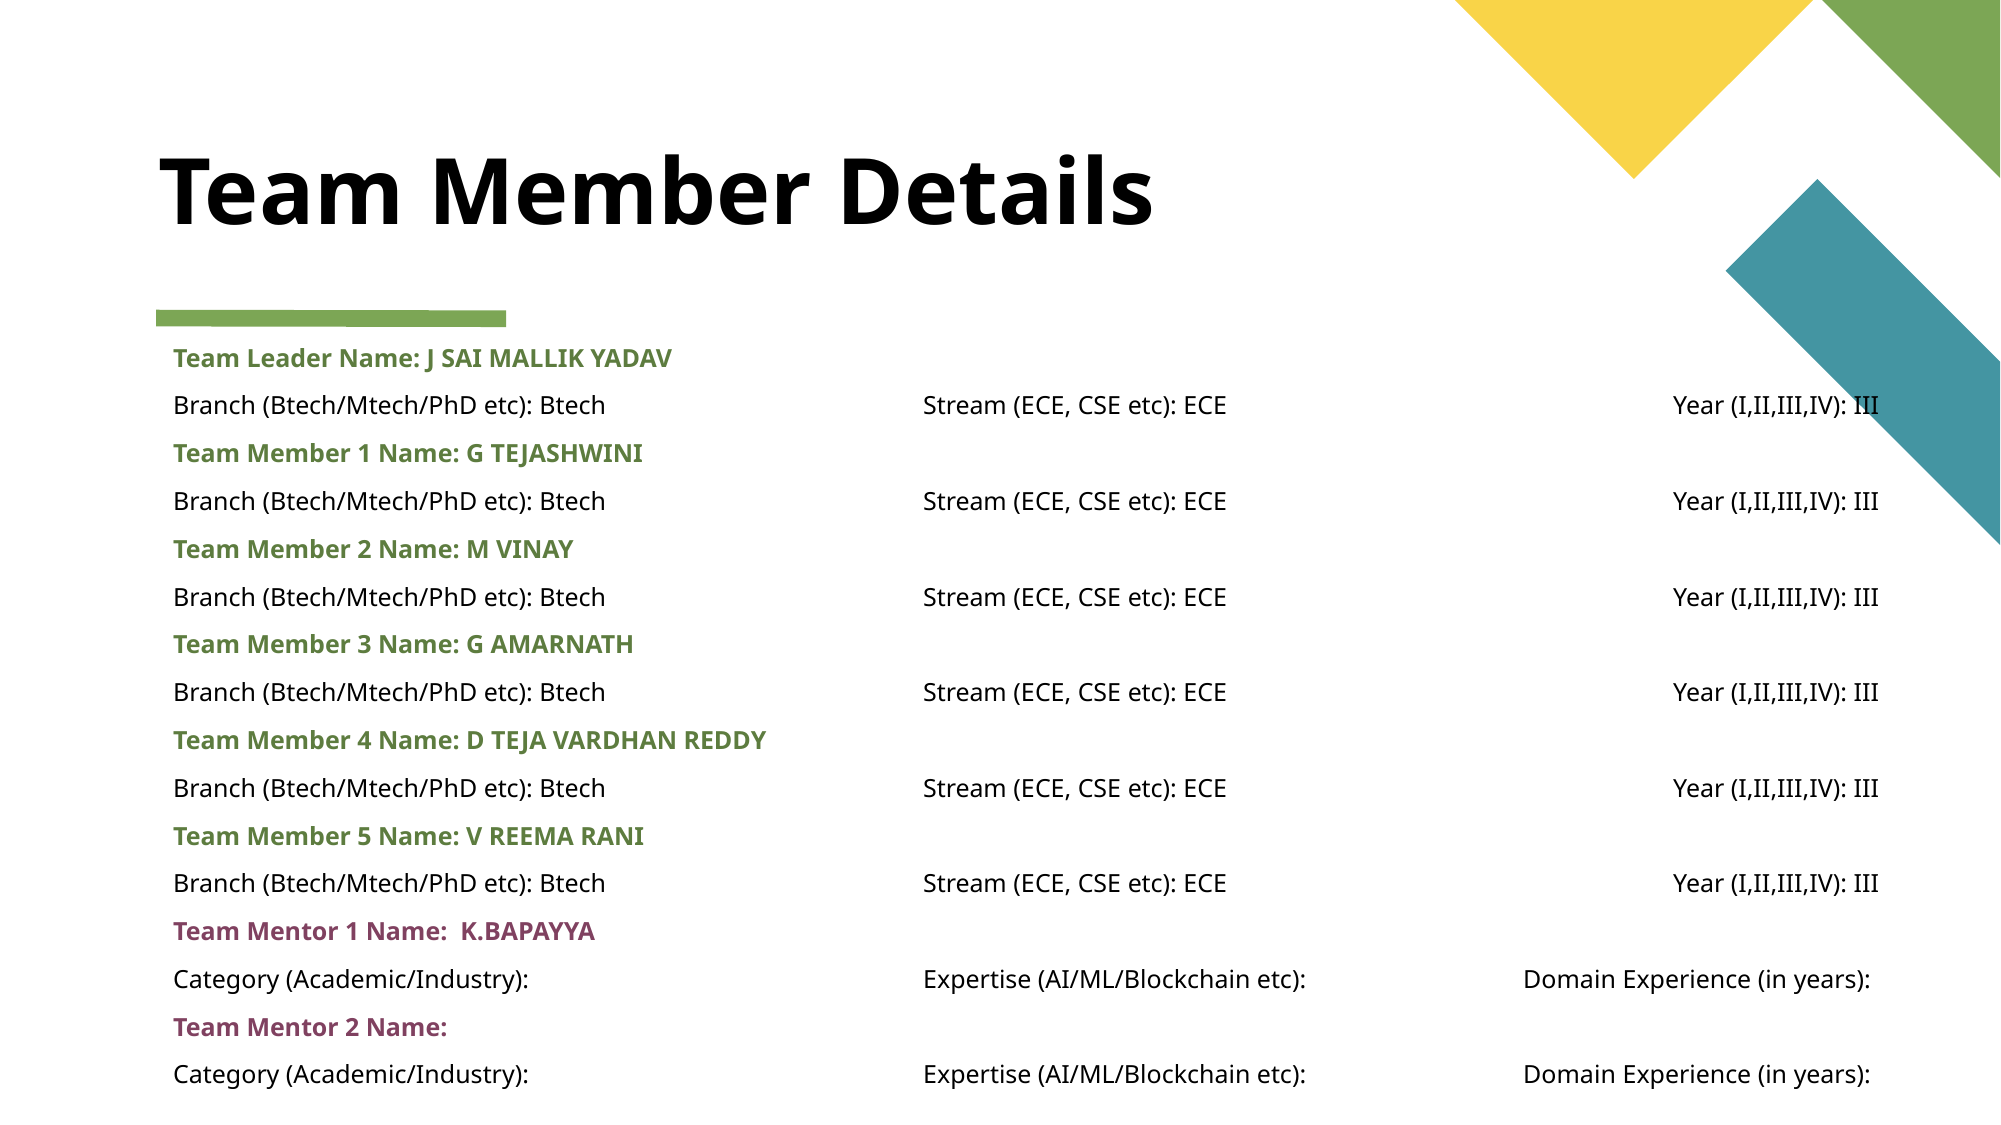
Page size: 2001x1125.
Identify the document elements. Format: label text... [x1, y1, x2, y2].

list Team Leader Name: J SAI MALLIK YADAV Branch (Btech/Mtech/PhD etc): Btech Stream (ECE, CSE etc): ECE Year (I,II,III,IV): III Team Member 1 Name: G TEJASHWINI Branch (Btech/Mtech/PhD etc): Btech Stream (ECE, CSE etc): ECE Year (I,II,III,IV): III Team Member 2 Name: M VINAY Branch (Btech/Mtech/PhD etc): Btech Stream (ECE, CSE etc): ECE Year (I,II,III,IV): III Team Member 3 Name: G AMARNATH Branch (Btech/Mtech/PhD etc): Btech Stream (ECE, CSE etc): ECE Year (I,II,III,IV): III Team Member 4 Name: D TEJA VARDHAN REDDY Branch (Btech/Mtech/PhD etc): Btech Stream (ECE, CSE etc): ECE Year (I,II,III,IV): III Team Member 5 Name: V REEMA RANI Branch (Btech/Mtech/PhD etc): Btech Stream (ECE, CSE etc): ECE Year (I,II,III,IV): III Team Mentor 1 Name: K.BAPAYYA Category (Academic/Industry): Expertise (AI/ML/Blockchain etc): Domain Experience (in years): Team Mentor 2 Name: Category (Academic/Industry): Expertise (AI/ML/Blockchain etc): Domain Experience (in years): [158, 338, 1987, 1113]
title Team Member Details [158, 144, 1244, 245]
